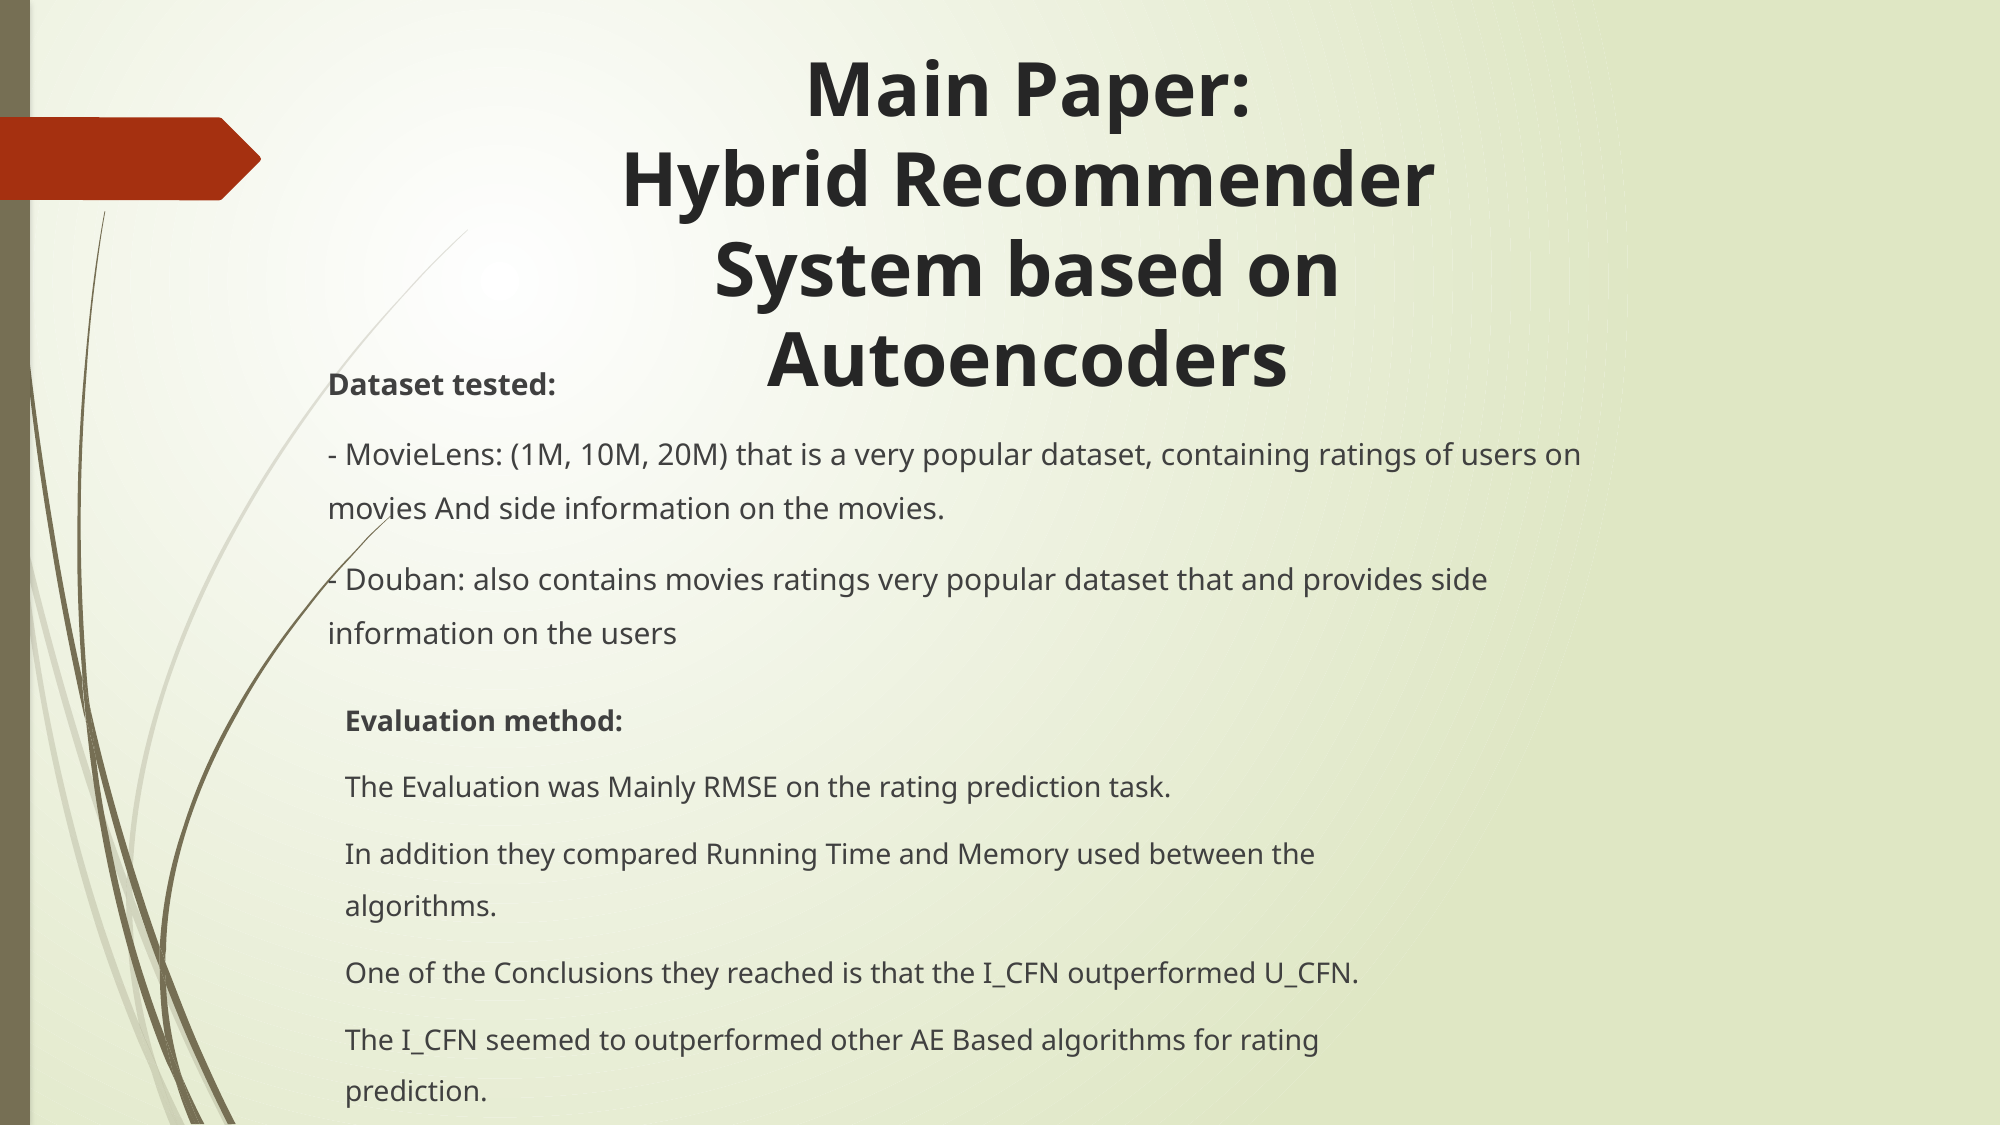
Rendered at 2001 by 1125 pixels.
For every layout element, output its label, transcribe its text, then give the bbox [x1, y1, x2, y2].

text_box Dataset tested: - MovieLens: (1M, 10M, 20M) that is a very popular dataset, containing ratings of users on movies And side information on the movies. - Douban: also contains movies ratings very popular dataset that and provides side information on the users [312, 339, 1620, 660]
list Evaluation method: The Evaluation was Mainly RMSE on the rating prediction task. In addition they compared Running Time and Memory used between the algorithms. One of the Conclusions they reached is that the I_CFN outperformed U_CFN. The I_CFN seemed to outperformed other AE Based algorithms for rating prediction. [329, 677, 1475, 1118]
text_box Main Paper: Hybrid Recommender System based on Autoencoders [535, 33, 1522, 339]
